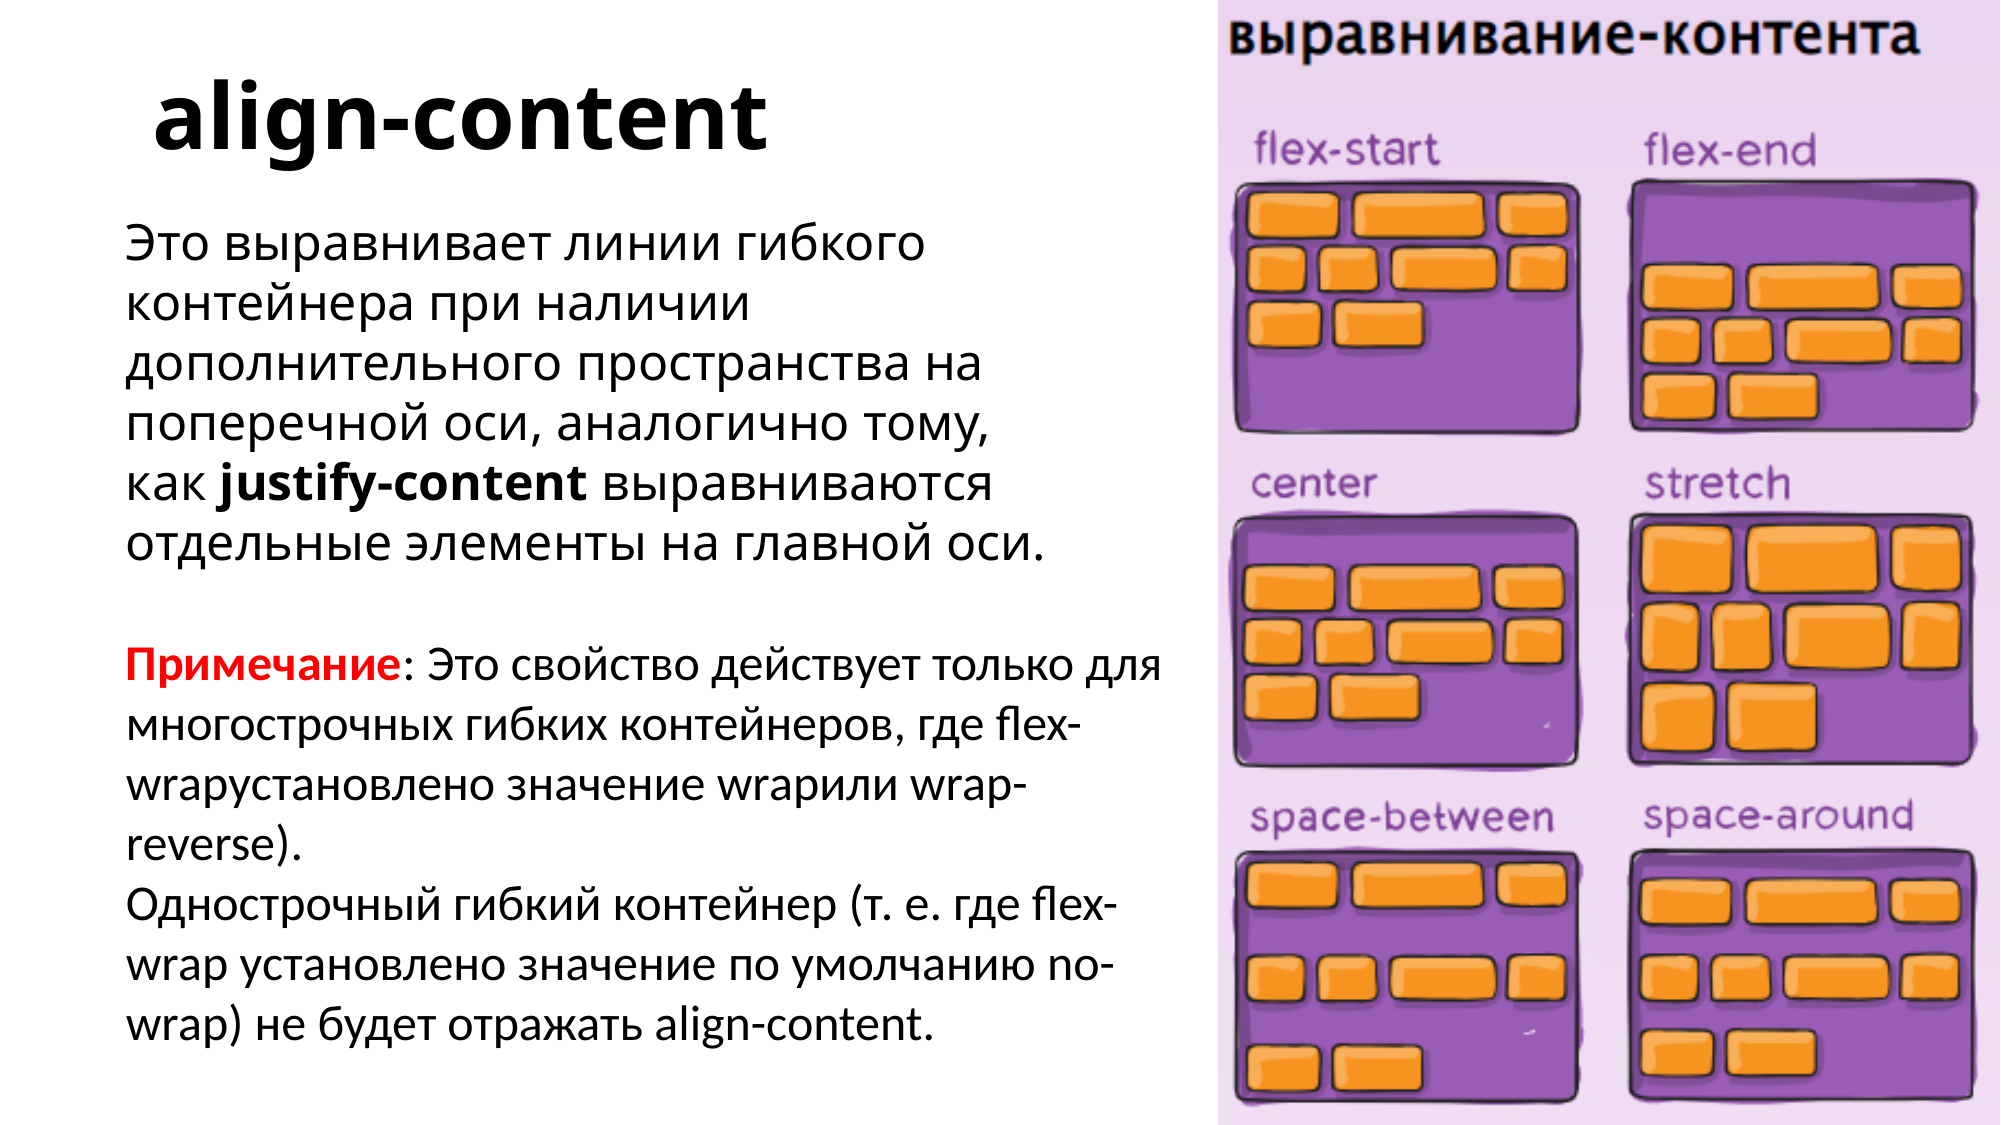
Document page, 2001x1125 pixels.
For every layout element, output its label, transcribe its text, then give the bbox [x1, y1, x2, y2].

title align-content [137, 10, 1218, 229]
list Это выравнивает линии гибкого контейнера при наличии дополнительного пространства на поперечной оси, аналогично тому, как justify-content выравниваются отдельные элементы на главной оси. Примечание: Это свойство действует только для многострочных гибких контейнеров, где flex-wrapустановлено значение wrapили wrap-reverse). Однострочный гибкий контейнер (т. е. где flex-wrap установлено значение по умолчанию no-wrap) не будет отражать align-content. [110, 202, 1192, 1118]
picture [1218, 0, 2000, 1125]
